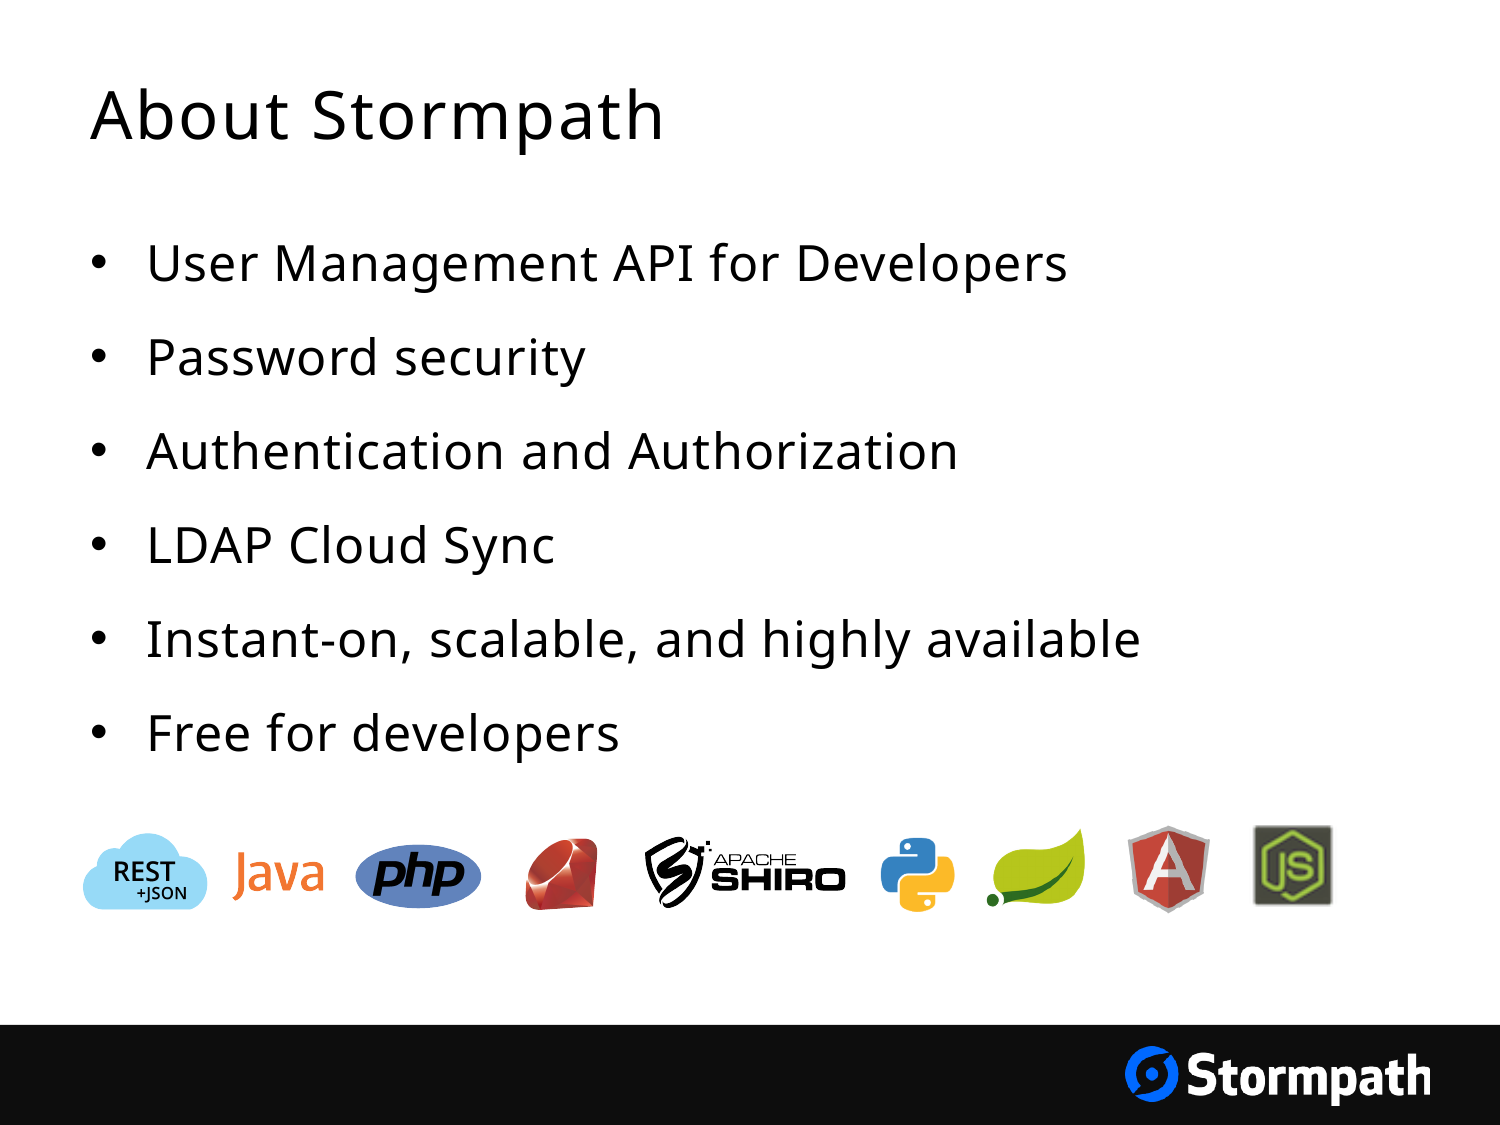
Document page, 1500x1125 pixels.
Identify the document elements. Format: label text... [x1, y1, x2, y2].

picture [62, 802, 1093, 951]
list User Management API for Developers Password security Authentication and Authorization LDAP Cloud Sync Instant-on, scalable, and highly available Free for developers [75, 200, 1438, 788]
picture [1237, 824, 1351, 909]
title About Stormpath [75, 62, 1425, 163]
picture [1124, 824, 1211, 915]
